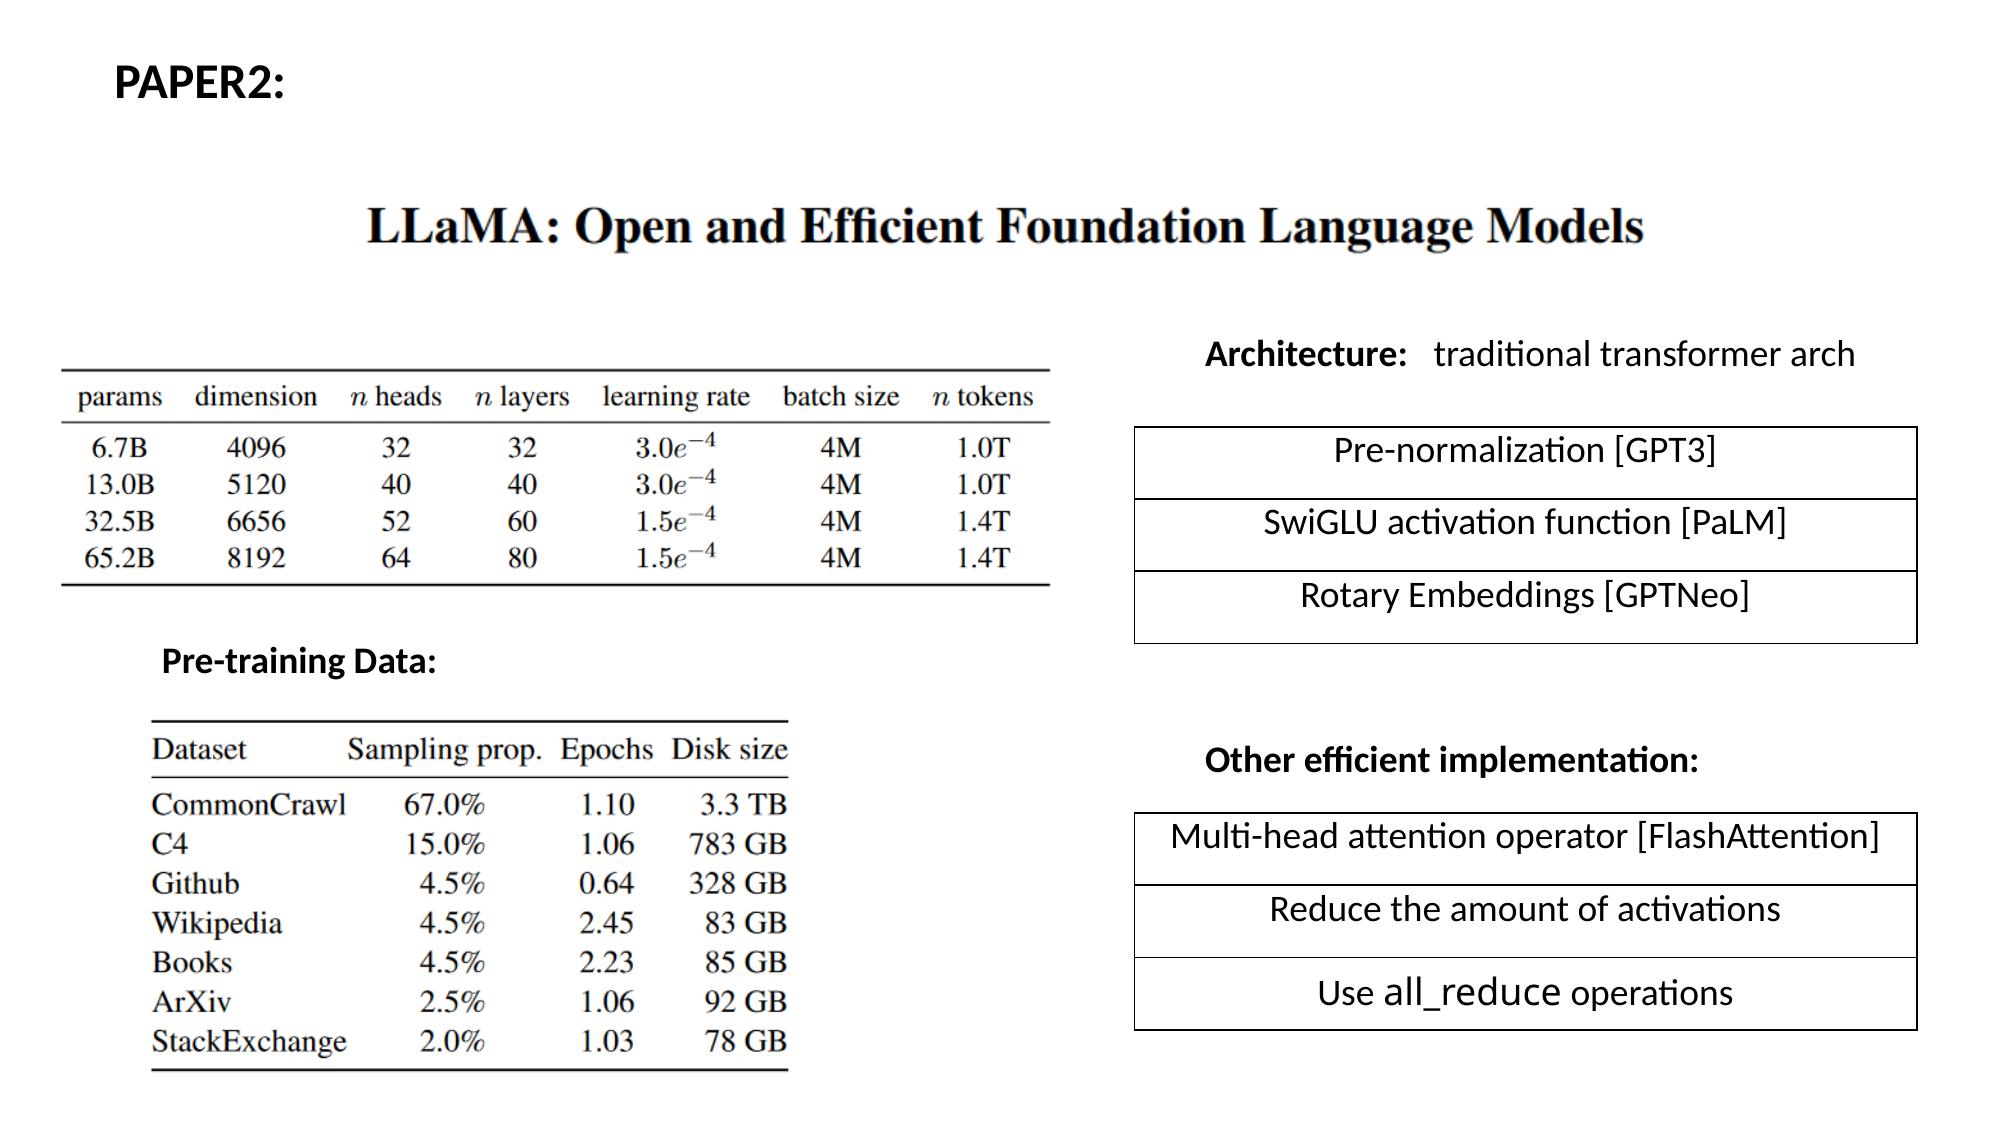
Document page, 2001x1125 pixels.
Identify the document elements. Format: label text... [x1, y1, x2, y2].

text_box PAPER2: [99, 40, 767, 116]
table_cell SwiGLU activation function [PaLM] [1135, 500, 1916, 570]
picture [40, 354, 1064, 596]
table_cell Rotary Embeddings [GPTNeo] [1135, 572, 1916, 643]
text_box Other efficient implementation: [1190, 727, 1857, 787]
text_box Architecture: traditional transformer arch [1190, 321, 1917, 382]
table_header Multi-head attention operator [FlashAttention] [1135, 814, 1916, 884]
table_header Pre-normalization [GPT3] [1135, 428, 1916, 498]
picture [135, 696, 814, 1084]
table_cell Reduce the amount of activations [1135, 886, 1916, 957]
picture [263, 116, 1736, 300]
table_cell Use all_reduce operations [1135, 958, 1916, 1029]
text_box Pre-training Data: [147, 628, 814, 689]
